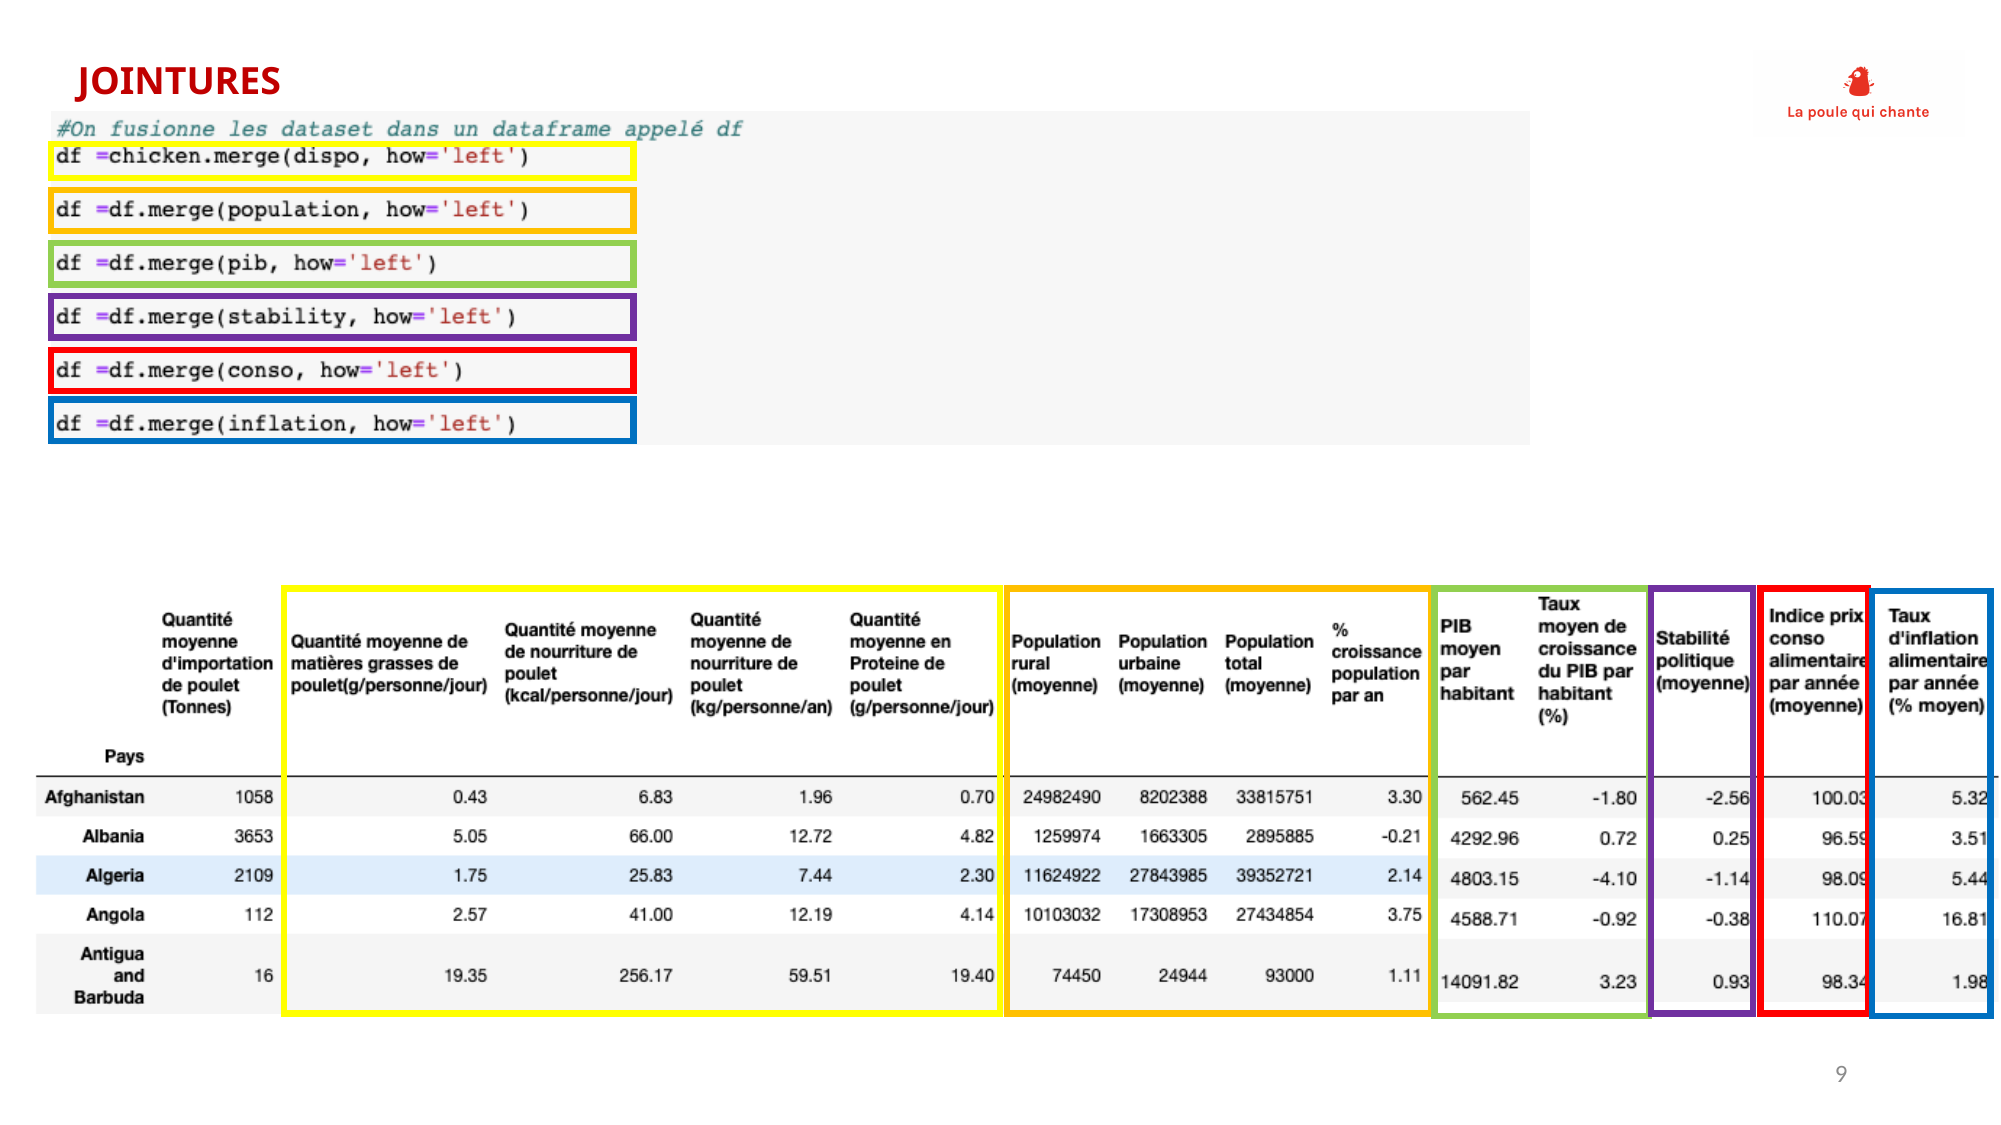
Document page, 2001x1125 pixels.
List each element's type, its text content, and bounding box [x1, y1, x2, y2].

text_box [283, 588, 1001, 600]
slide_number 9 [1412, 1042, 1863, 1103]
picture [32, 588, 2000, 1014]
picture [1753, 50, 1965, 137]
text_box [1759, 1002, 1869, 1014]
text_box [1006, 588, 1431, 600]
text_box [1871, 1002, 1992, 1017]
text_box JOINTURES [63, 49, 1063, 110]
text_box [1650, 1002, 1754, 1014]
picture [51, 111, 1530, 445]
text_box [1433, 1002, 1650, 1017]
